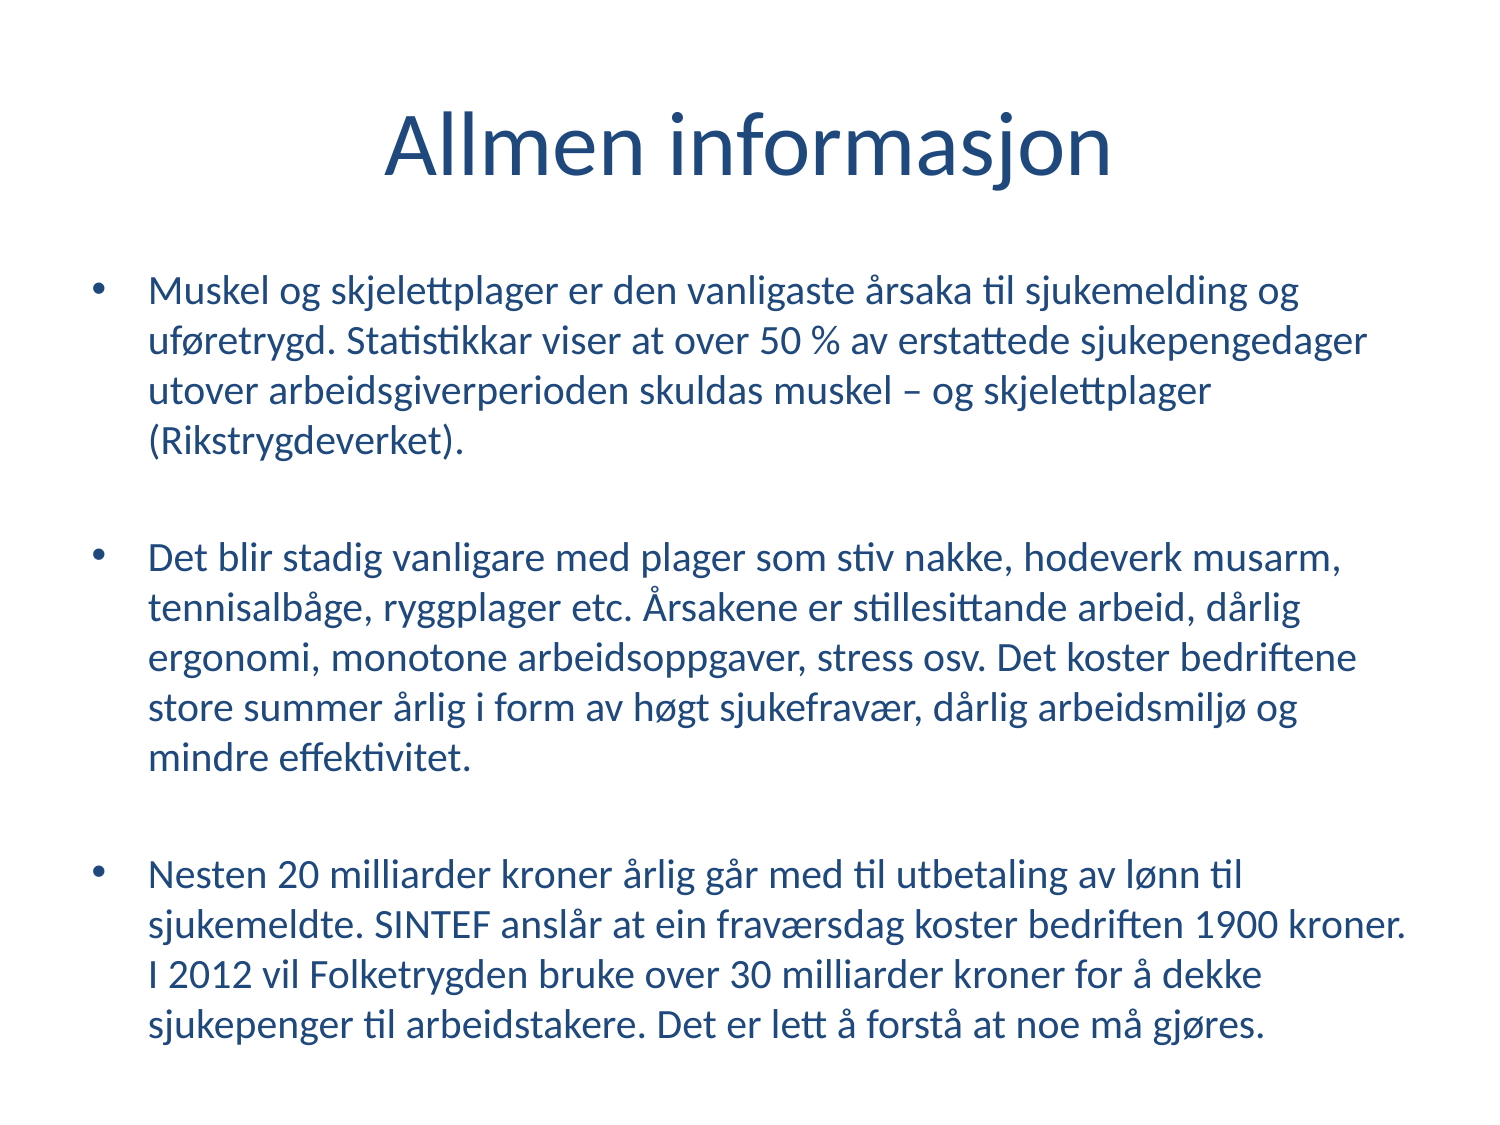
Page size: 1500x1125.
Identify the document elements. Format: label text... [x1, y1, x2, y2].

title Allmen informasjon [75, 45, 1425, 233]
list Muskel og skjelettplager er den vanligaste årsaka til sjukemelding og uføretrygd. Statistikkar viser at over 50 % av erstattede sjukepengedager utover arbeidsgiverperioden skuldas muskel – og skjelettplager (Rikstrygdeverket). Det blir stadig vanligare med plager som stiv nakke, hodeverk musarm, tennisalbåge, ryggplager etc. Årsakene er stillesittande arbeid, dårlig ergonomi, monotone arbeidsoppgaver, stress osv. Det koster bedriftene store summer årlig i form av høgt sjukefravær, dårlig arbeidsmiljø og mindre effektivitet. Nesten 20 milliarder kroner årlig går med til utbetaling av lønn til sjukemeldte. SINTEF anslår at ein fraværsdag koster bedriften 1900 kroner. I 2012 vil Folketrygden bruke over 30 milliarder kroner for å dekke sjukepenger til arbeidstakere. Det er lett å forstå at noe må gjøres. [76, 255, 1427, 1071]
